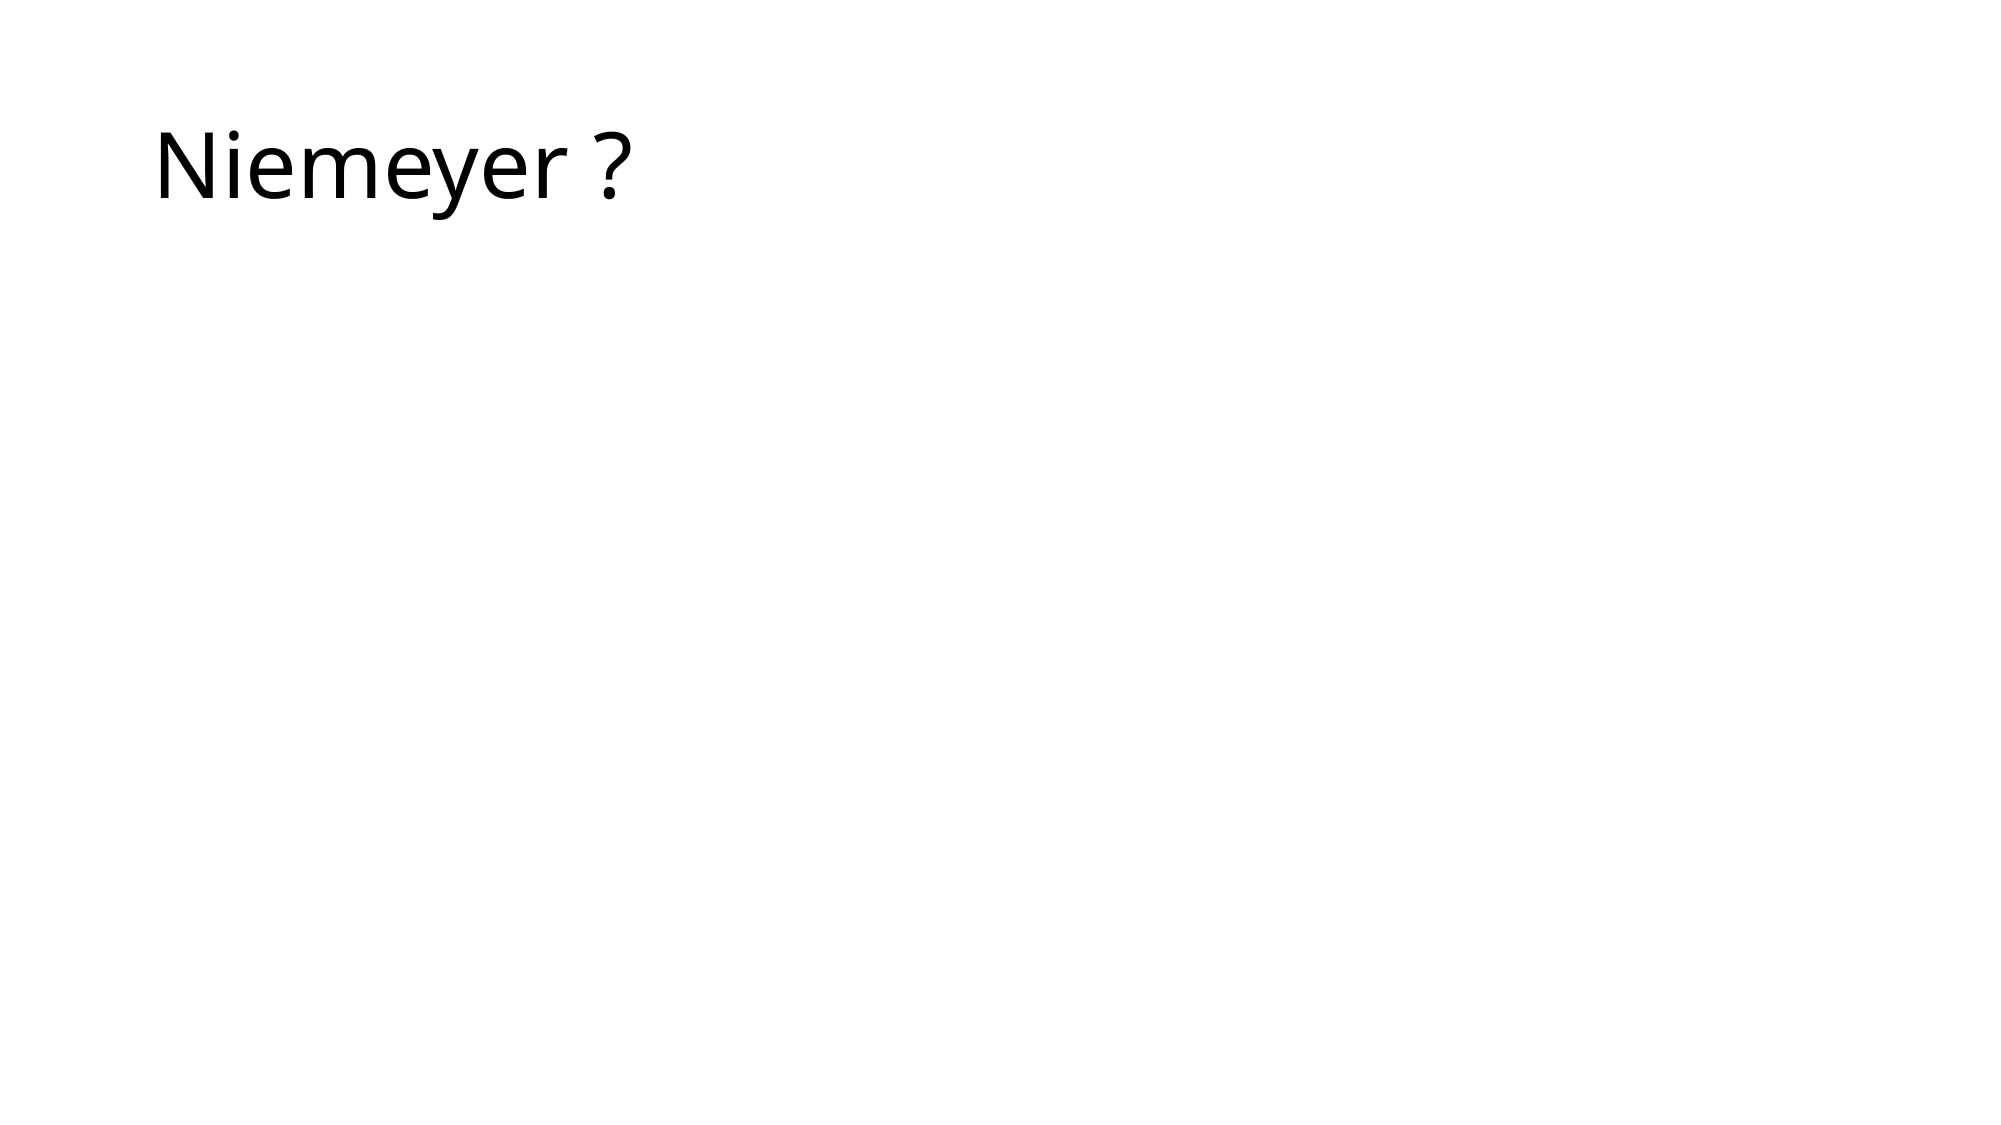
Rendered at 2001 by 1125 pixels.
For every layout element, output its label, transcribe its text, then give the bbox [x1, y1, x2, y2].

title Niemeyer ? [137, 59, 1863, 278]
